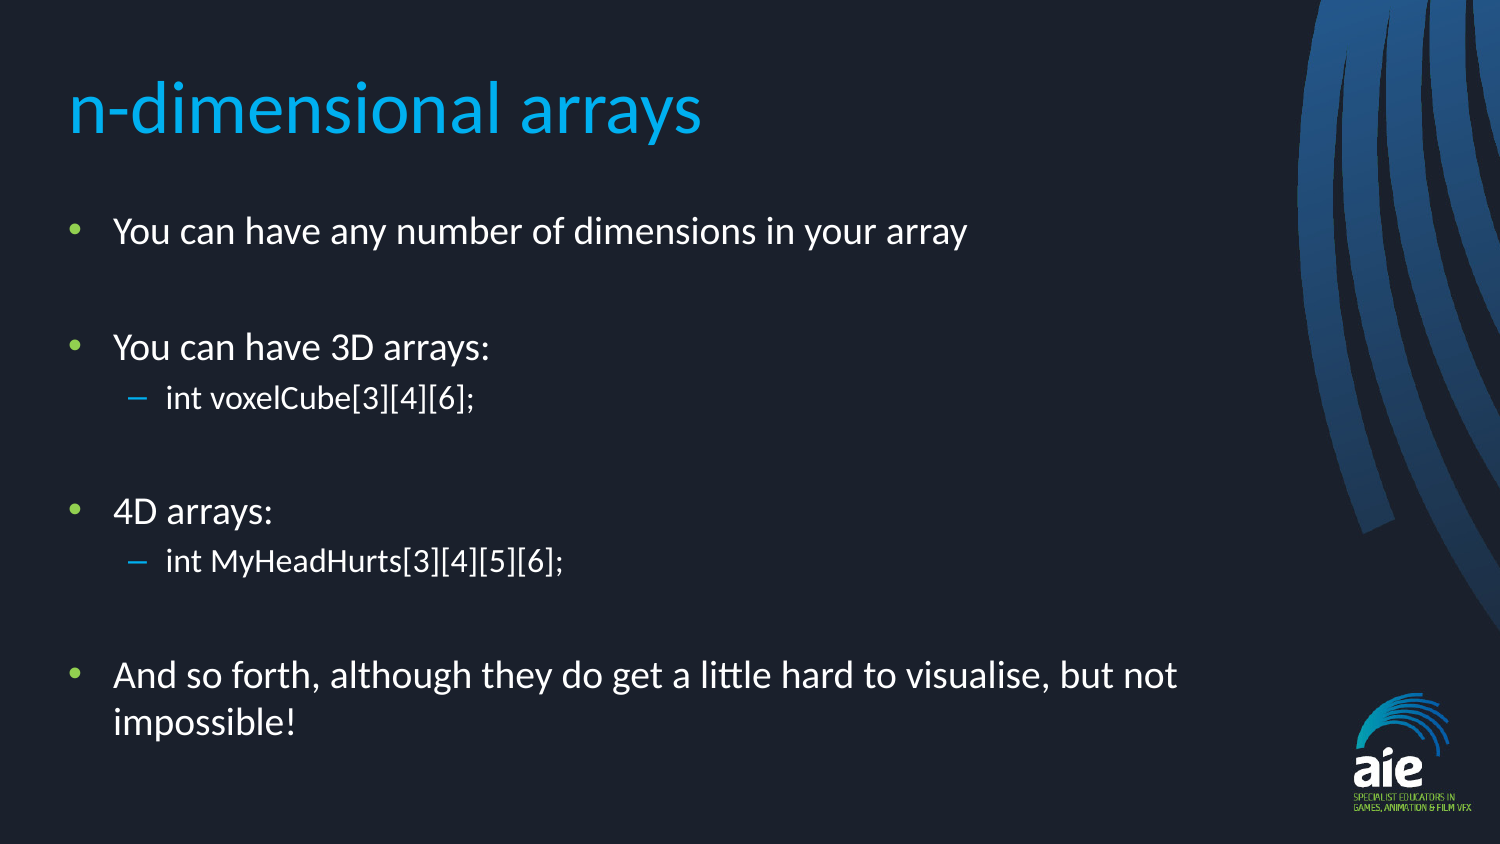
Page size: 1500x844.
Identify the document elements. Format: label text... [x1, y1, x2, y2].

picture [0, 0, 1500, 844]
title n-dimensional arrays [53, 33, 1425, 175]
list You can have any number of dimensions in your array You can have 3D arrays: int voxelCube[3][4][6]; 4D arrays: int MyHeadHurts[3][4][5][6]; And so forth, although they do get a little hard to visualise, but not impossible! [53, 197, 1329, 753]
